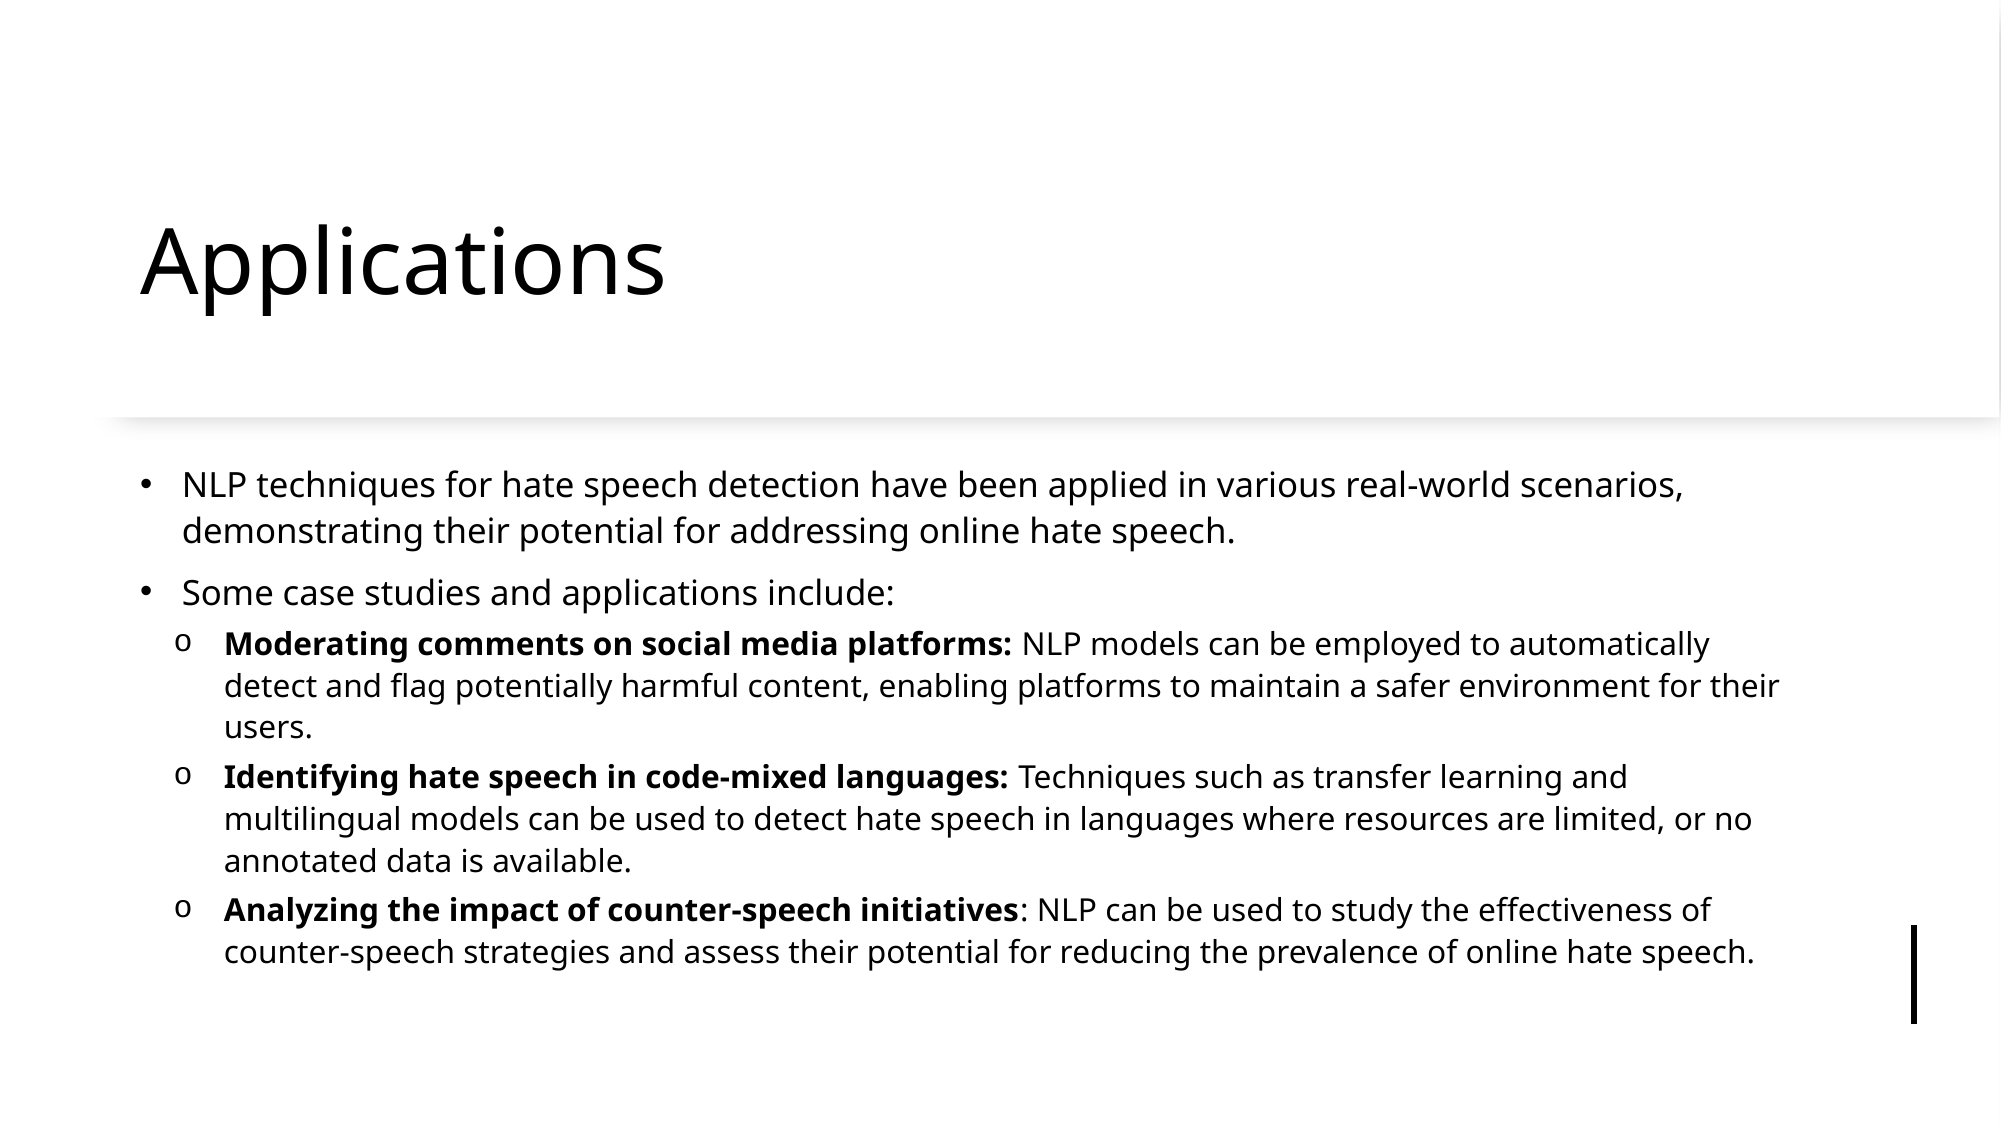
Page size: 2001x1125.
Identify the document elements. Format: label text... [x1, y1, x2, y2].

title Applications [124, 140, 1828, 376]
list NLP techniques for hate speech detection have been applied in various real-world scenarios, demonstrating their potential for addressing online hate speech. Some case studies and applications include: Moderating comments on social media platforms: NLP models can be employed to automatically detect and flag potentially harmful content, enabling platforms to maintain a safer environment for their users. Identifying hate speech in code-mixed languages: Techniques such as transfer learning and multilingual models can be used to detect hate speech in languages where resources are limited, or no annotated data is available. Analyzing the impact of counter-speech initiatives: NLP can be used to study the effectiveness of counter-speech strategies and assess their potential for reducing the prevalence of online hate speech. [124, 451, 1828, 987]
